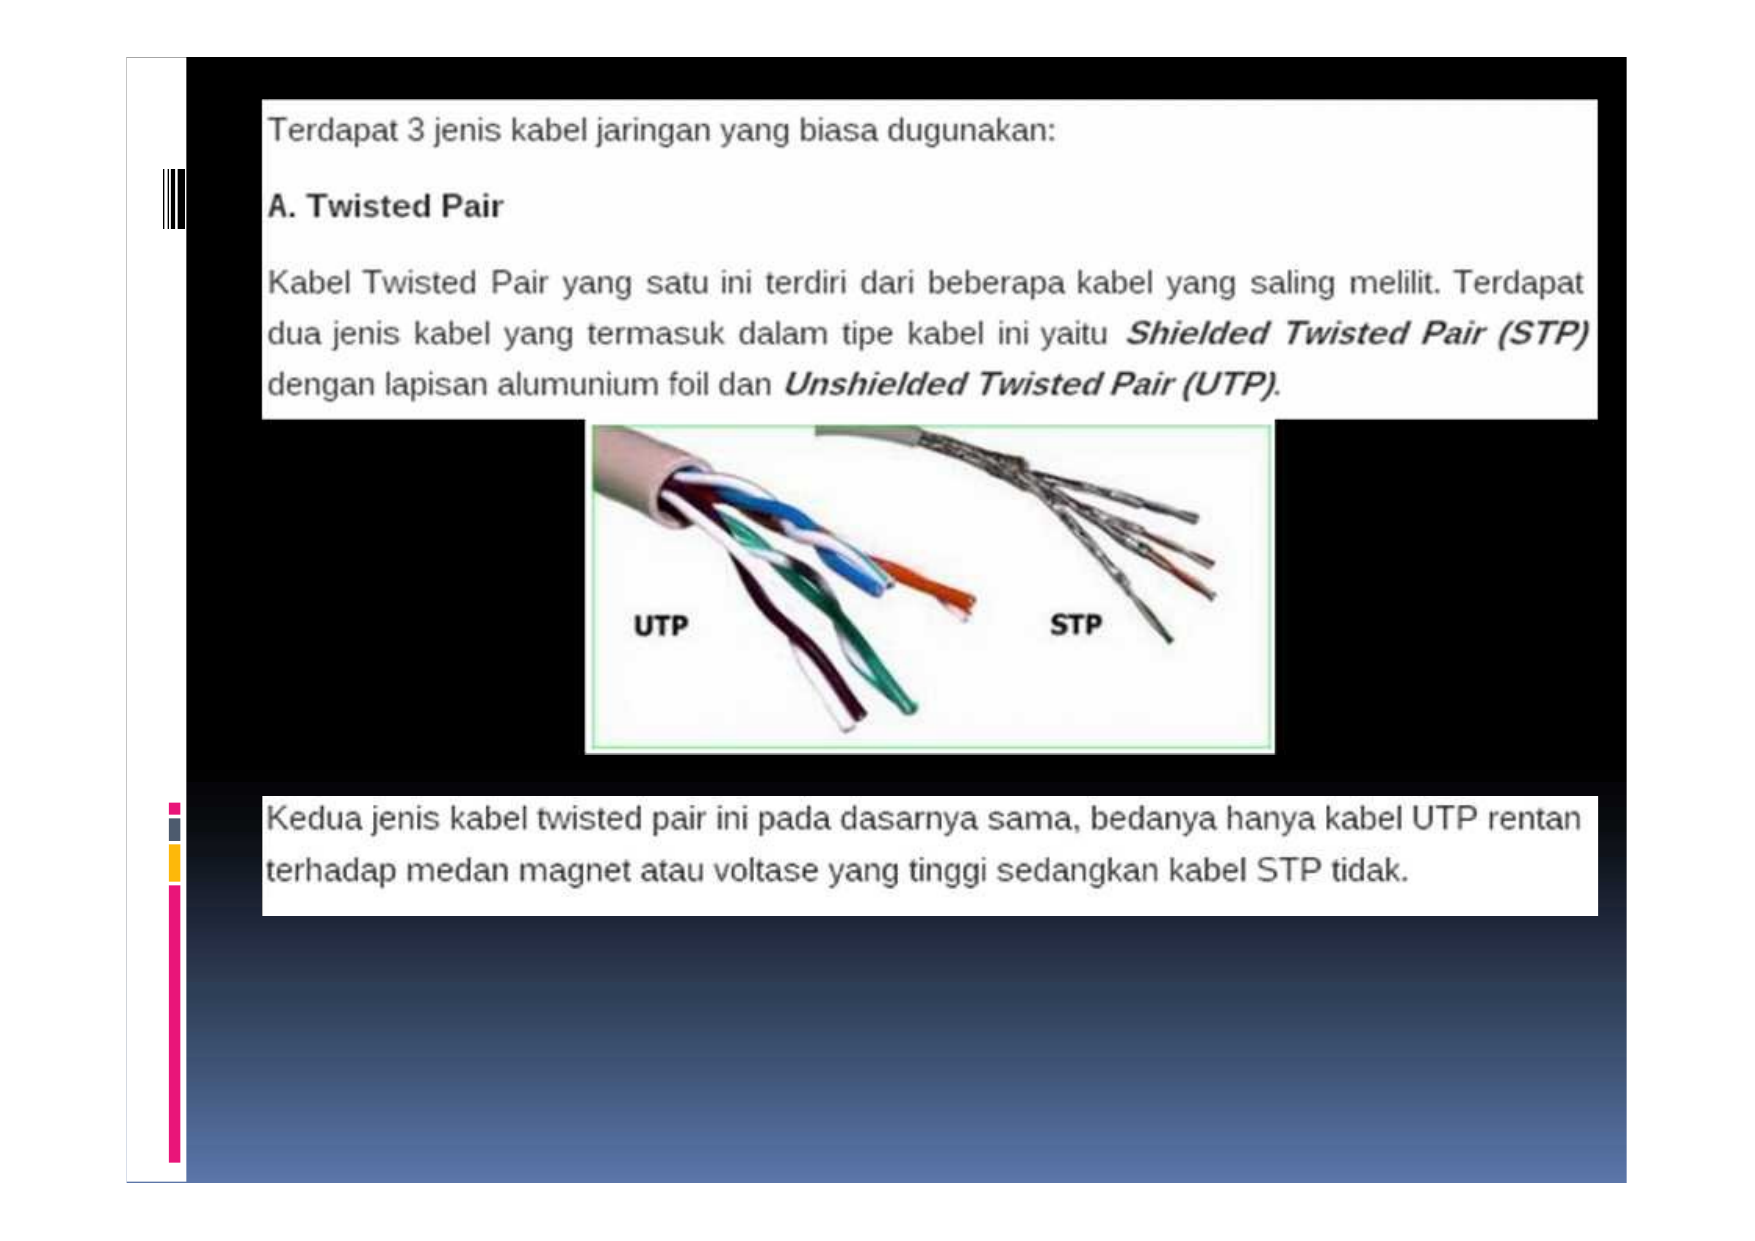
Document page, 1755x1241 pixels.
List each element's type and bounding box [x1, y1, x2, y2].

text_box [261, 99, 1599, 755]
text_box [261, 796, 1599, 916]
picture [126, 57, 1627, 1183]
